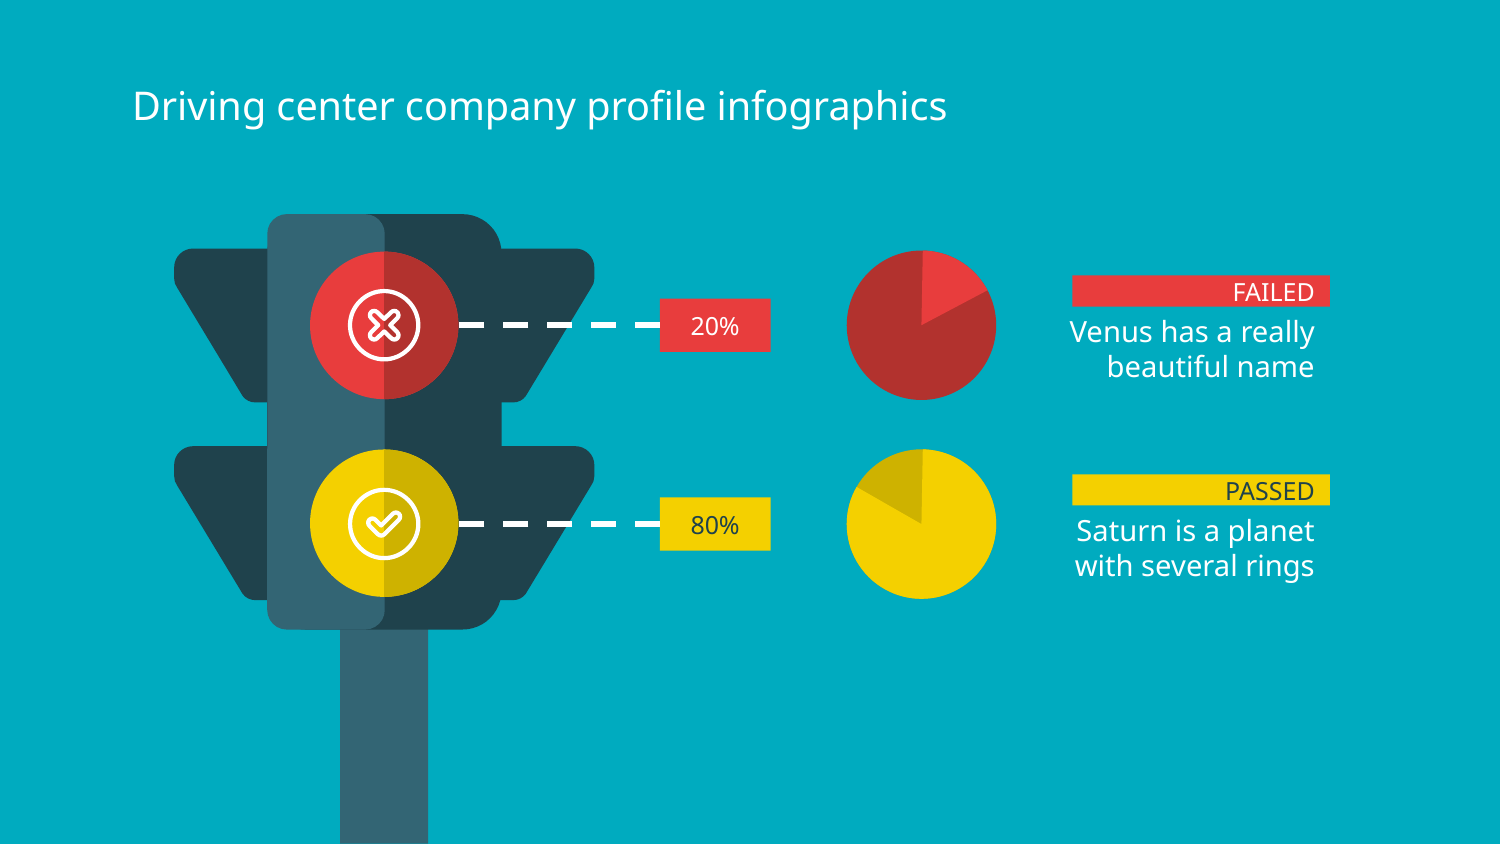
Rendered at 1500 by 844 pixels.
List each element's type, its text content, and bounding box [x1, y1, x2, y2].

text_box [846, 582, 997, 600]
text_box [846, 449, 997, 472]
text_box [846, 250, 997, 273]
title Driving center company profile infographics [116, 66, 1383, 161]
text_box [659, 275, 1331, 376]
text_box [173, 213, 595, 844]
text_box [347, 487, 421, 561]
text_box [659, 474, 1331, 575]
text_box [846, 384, 997, 401]
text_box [347, 288, 421, 362]
